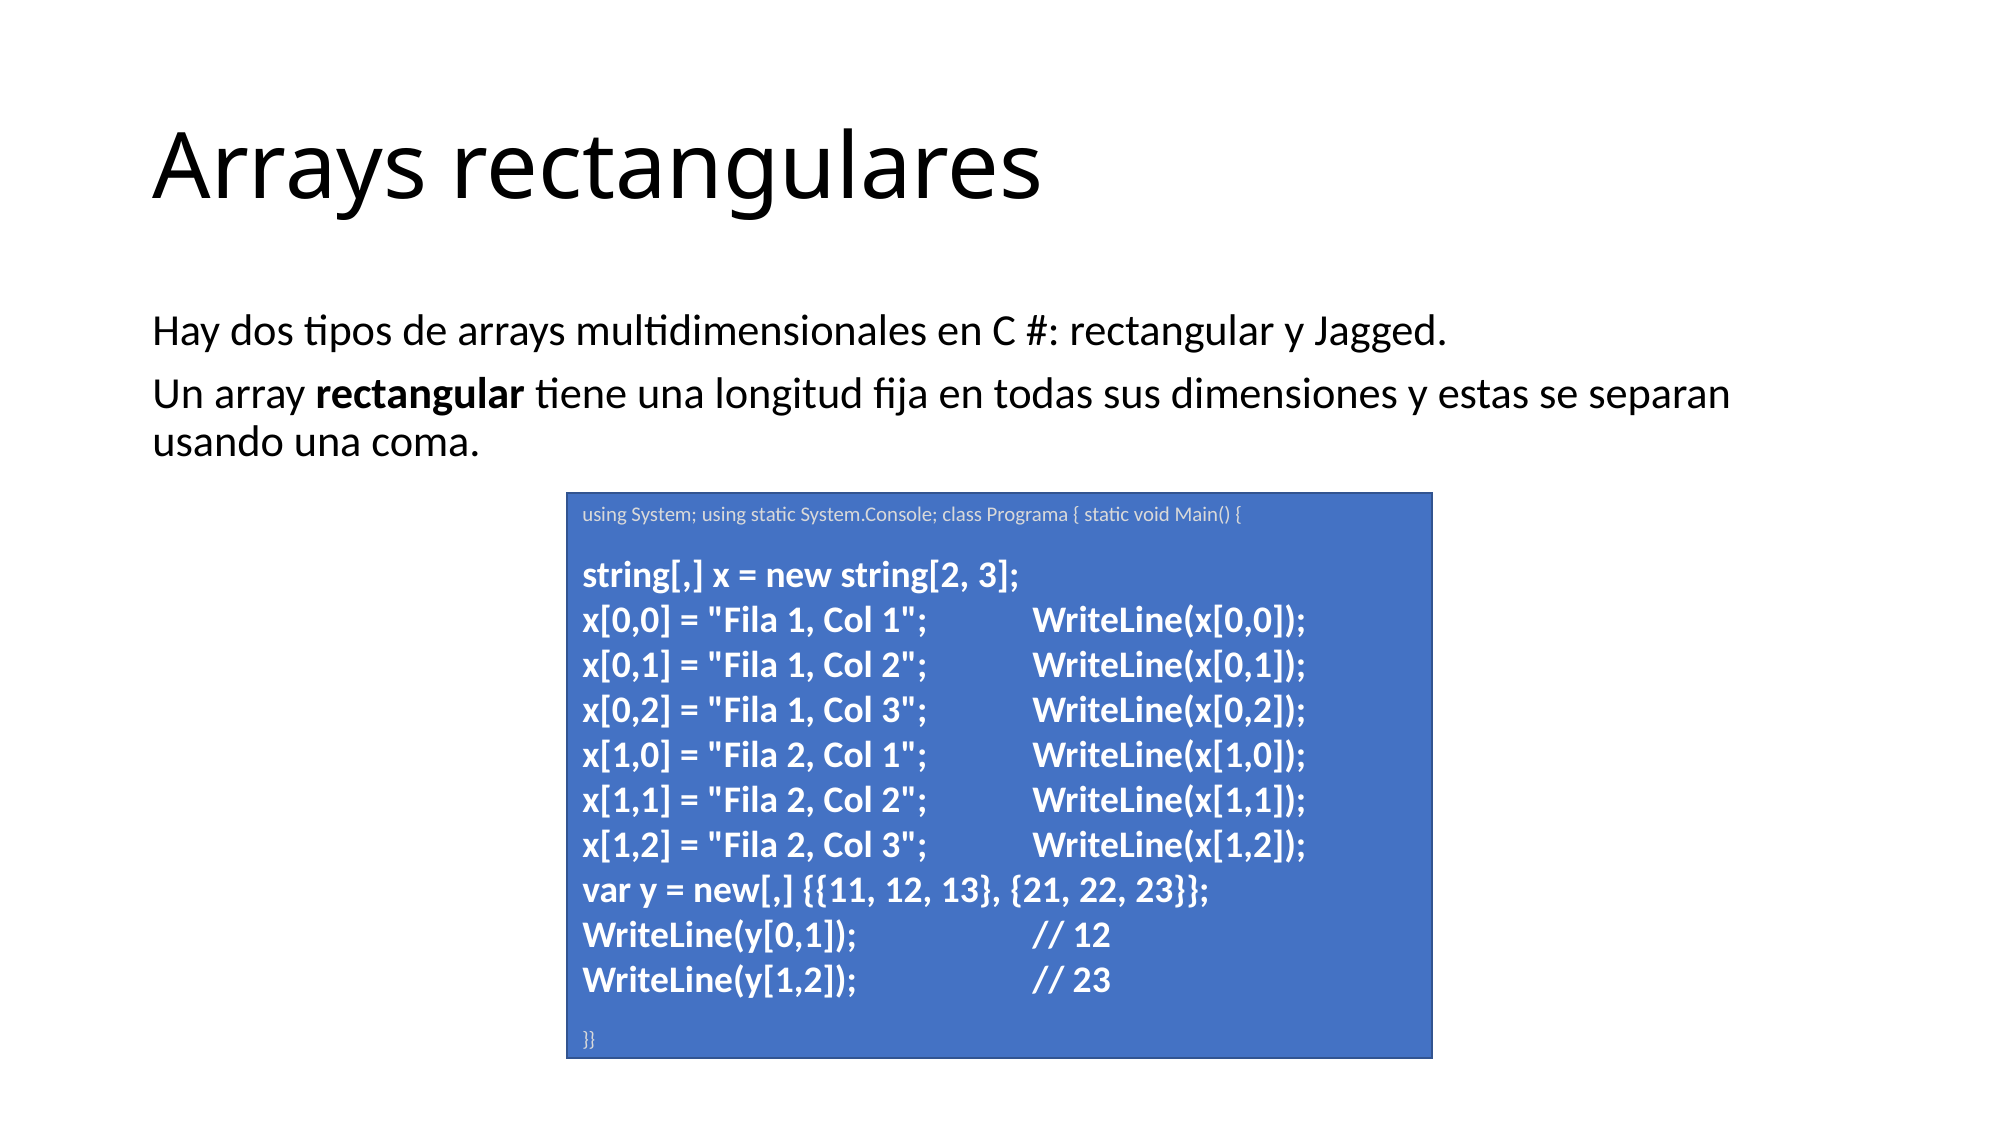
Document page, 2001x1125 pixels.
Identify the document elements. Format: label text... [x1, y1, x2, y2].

text_box using System; using static System.Console; class Programa { static void Main() { string[,] x = new string[2, 3]; x[0,0] = "Fila 1, Col 1"; WriteLine(x[0,0]); x[0,1] = "Fila 1, Col 2"; WriteLine(x[0,1]); x[0,2] = "Fila 1, Col 3"; WriteLine(x[0,2]); x[1,0] = "Fila 2, Col 1"; WriteLine(x[1,0]); x[1,1] = "Fila 2, Col 2"; WriteLine(x[1,1]); x[1,2] = "Fila 2, Col 3"; WriteLine(x[1,2]); var y = new[,] {{11, 12, 13}, {21, 22, 23}}; WriteLine(y[0,1]); // 12 WriteLine(y[1,2]); // 23 }} [566, 492, 1433, 1059]
title Arrays rectangulares [137, 59, 1863, 278]
list Hay dos tipos de arrays multidimensionales en C #: rectangular y Jagged. Un array rectangular tiene una longitud fija en todas sus dimensiones y estas se separan usando una coma. [137, 299, 1863, 475]
